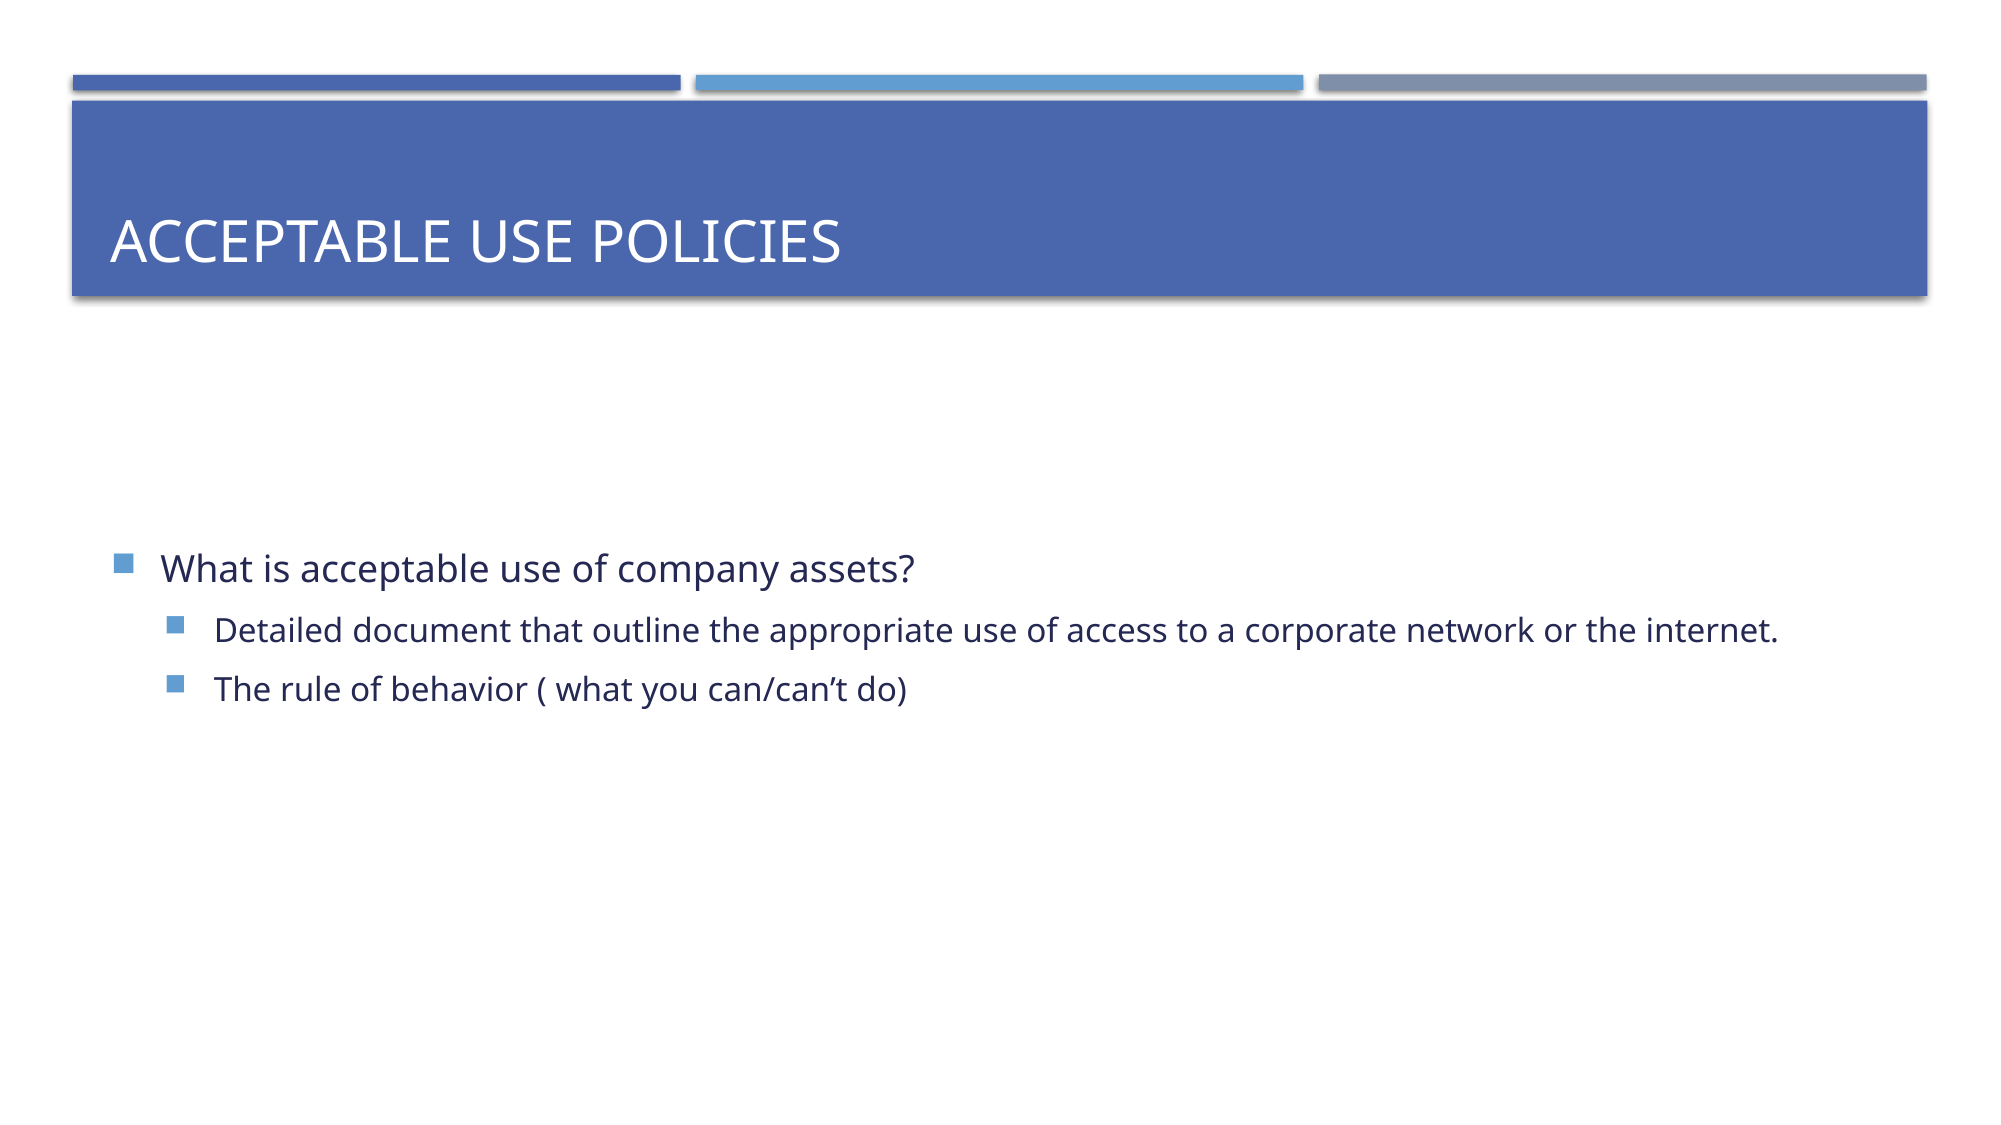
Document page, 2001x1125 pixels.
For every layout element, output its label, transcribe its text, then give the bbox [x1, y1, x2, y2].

list What is acceptable use of company assets? Detailed document that outline the appropriate use of access to a corporate network or the internet. The rule of behavior ( what you can/can’t do) [95, 357, 1905, 962]
title Acceptable use policies [95, 115, 1905, 282]
